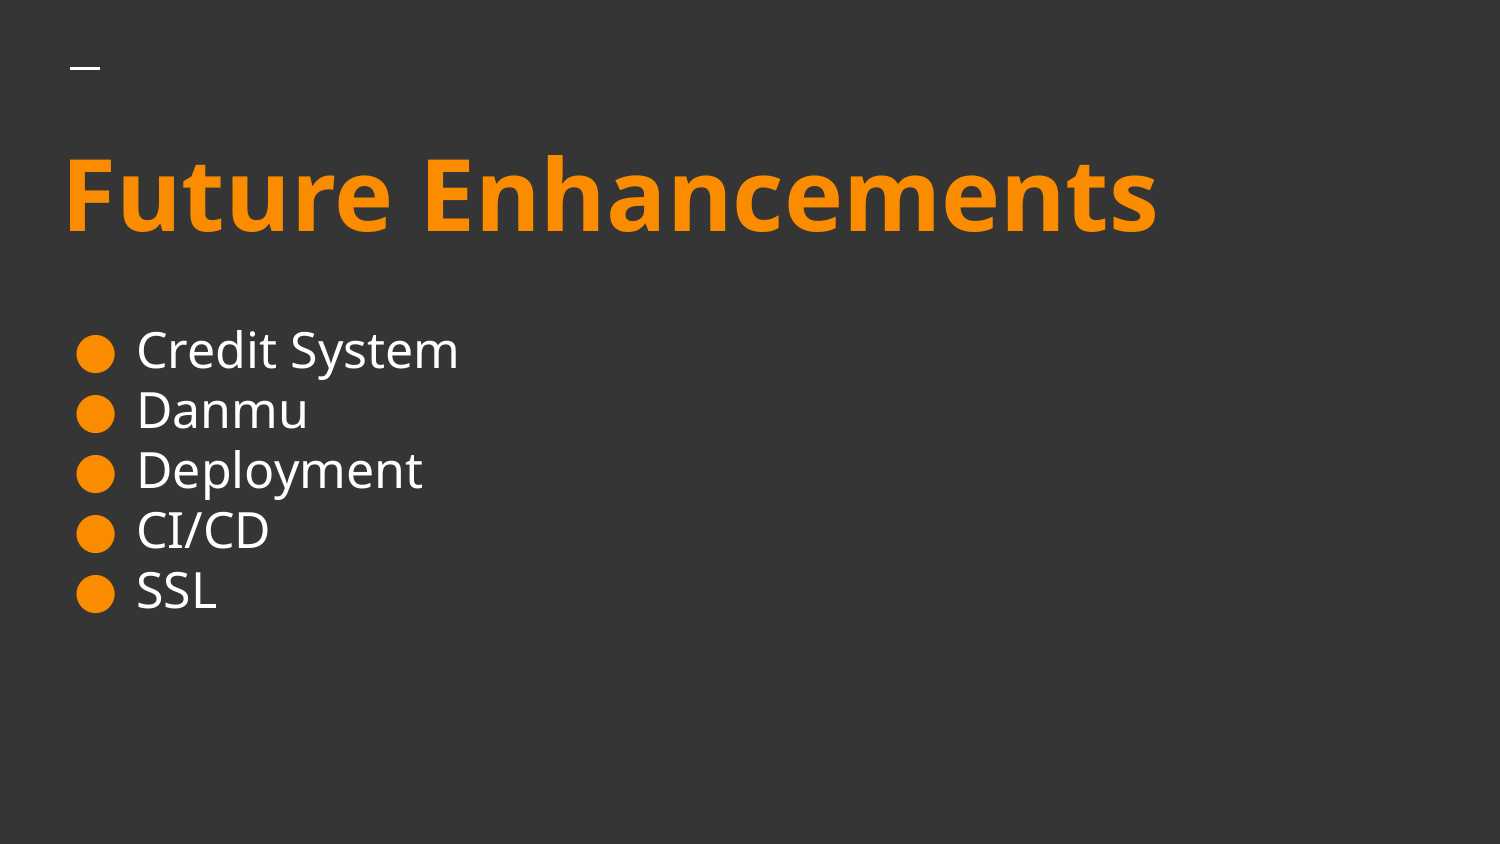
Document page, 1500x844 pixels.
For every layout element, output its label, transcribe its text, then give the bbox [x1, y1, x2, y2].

title Future Enhancements Credit System Danmu Deployment CI/CD SSL [46, 116, 1461, 746]
